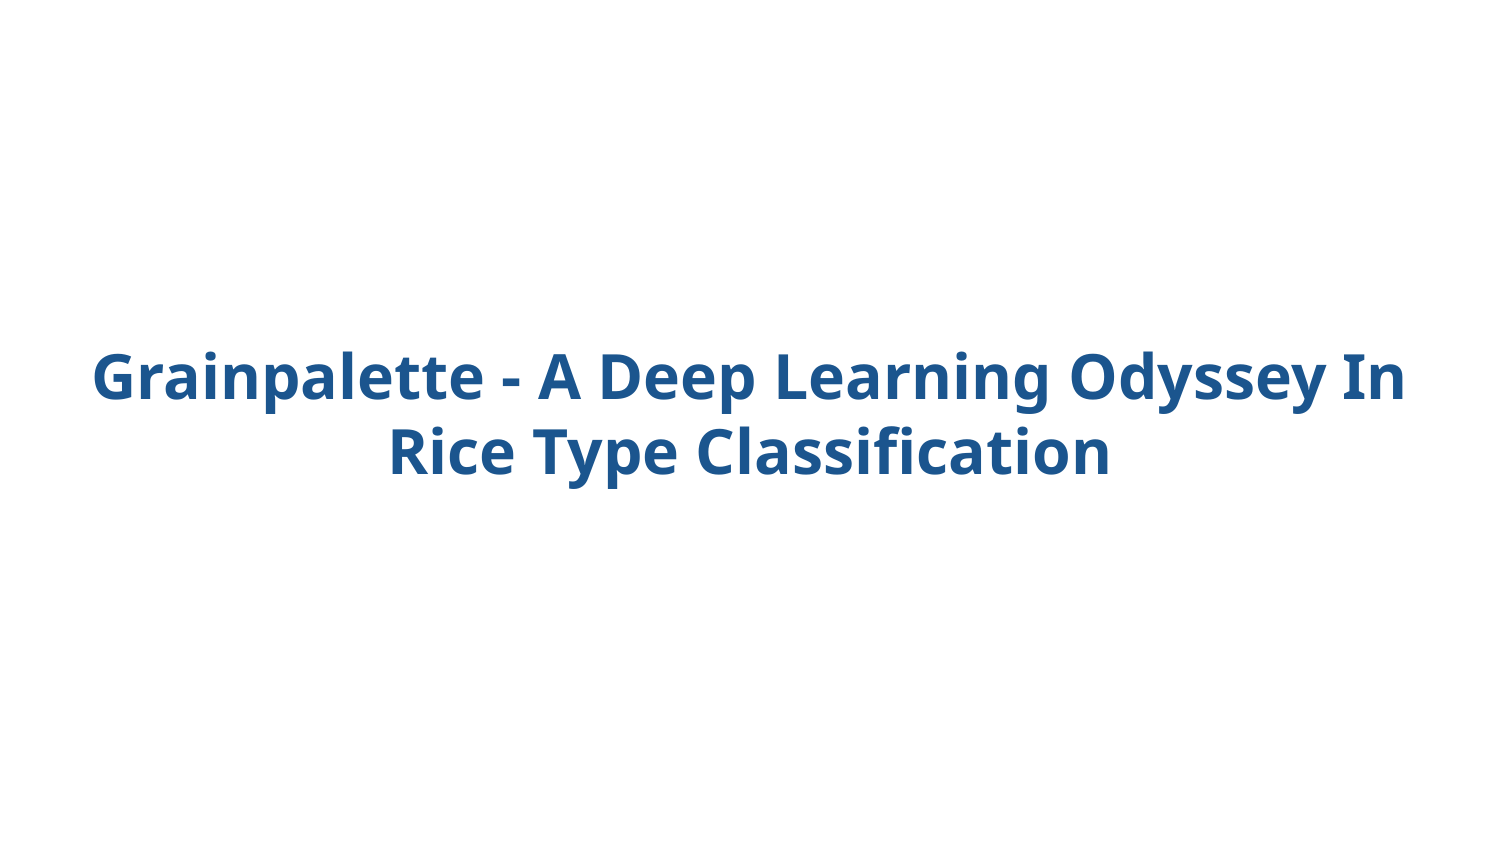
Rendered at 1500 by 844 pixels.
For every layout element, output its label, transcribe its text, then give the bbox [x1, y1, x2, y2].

text_box Grainpalette - A Deep Learning Odyssey In Rice Type Classification [74, 374, 1425, 450]
